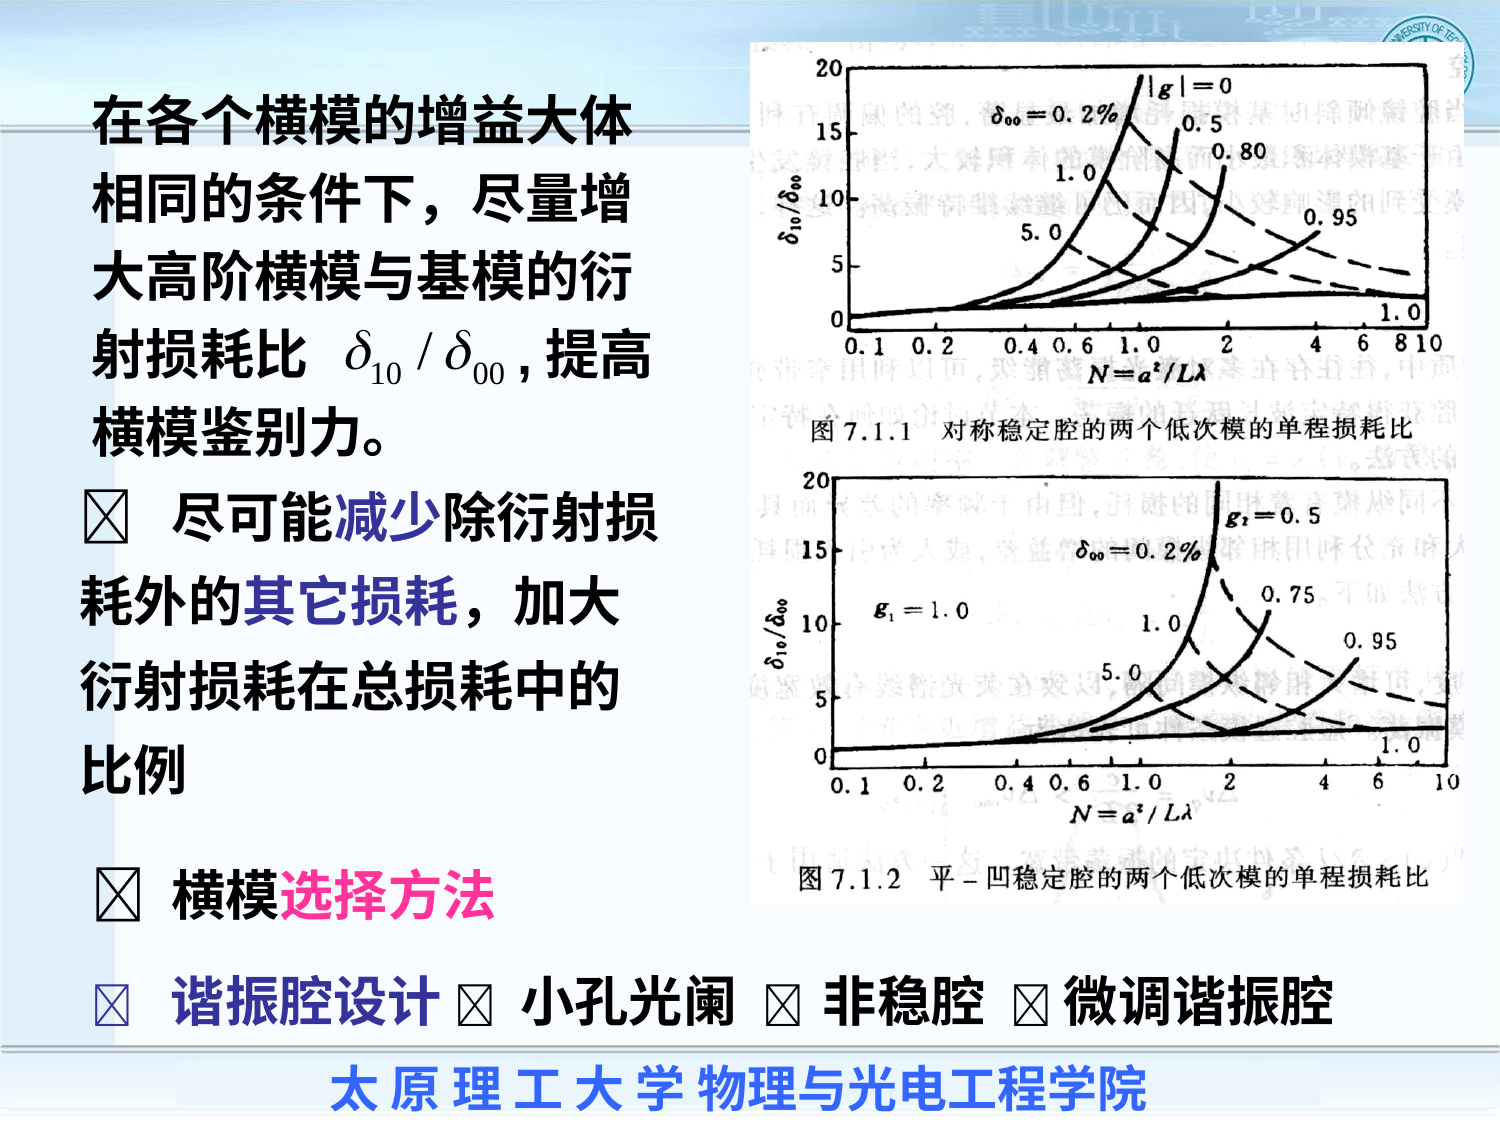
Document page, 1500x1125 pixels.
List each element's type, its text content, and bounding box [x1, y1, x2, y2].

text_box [76, 66, 692, 473]
text_box  谐振腔设计  小孔光阑  非稳腔  微调谐振腔 [76, 940, 1471, 1040]
text_box  尽可能减少除衍射损耗外的其它损耗，加大衍射损耗在总损耗中的比例 [64, 456, 691, 809]
picture [0, 0, 1500, 1123]
text_box  横模选择方法 [76, 834, 514, 934]
